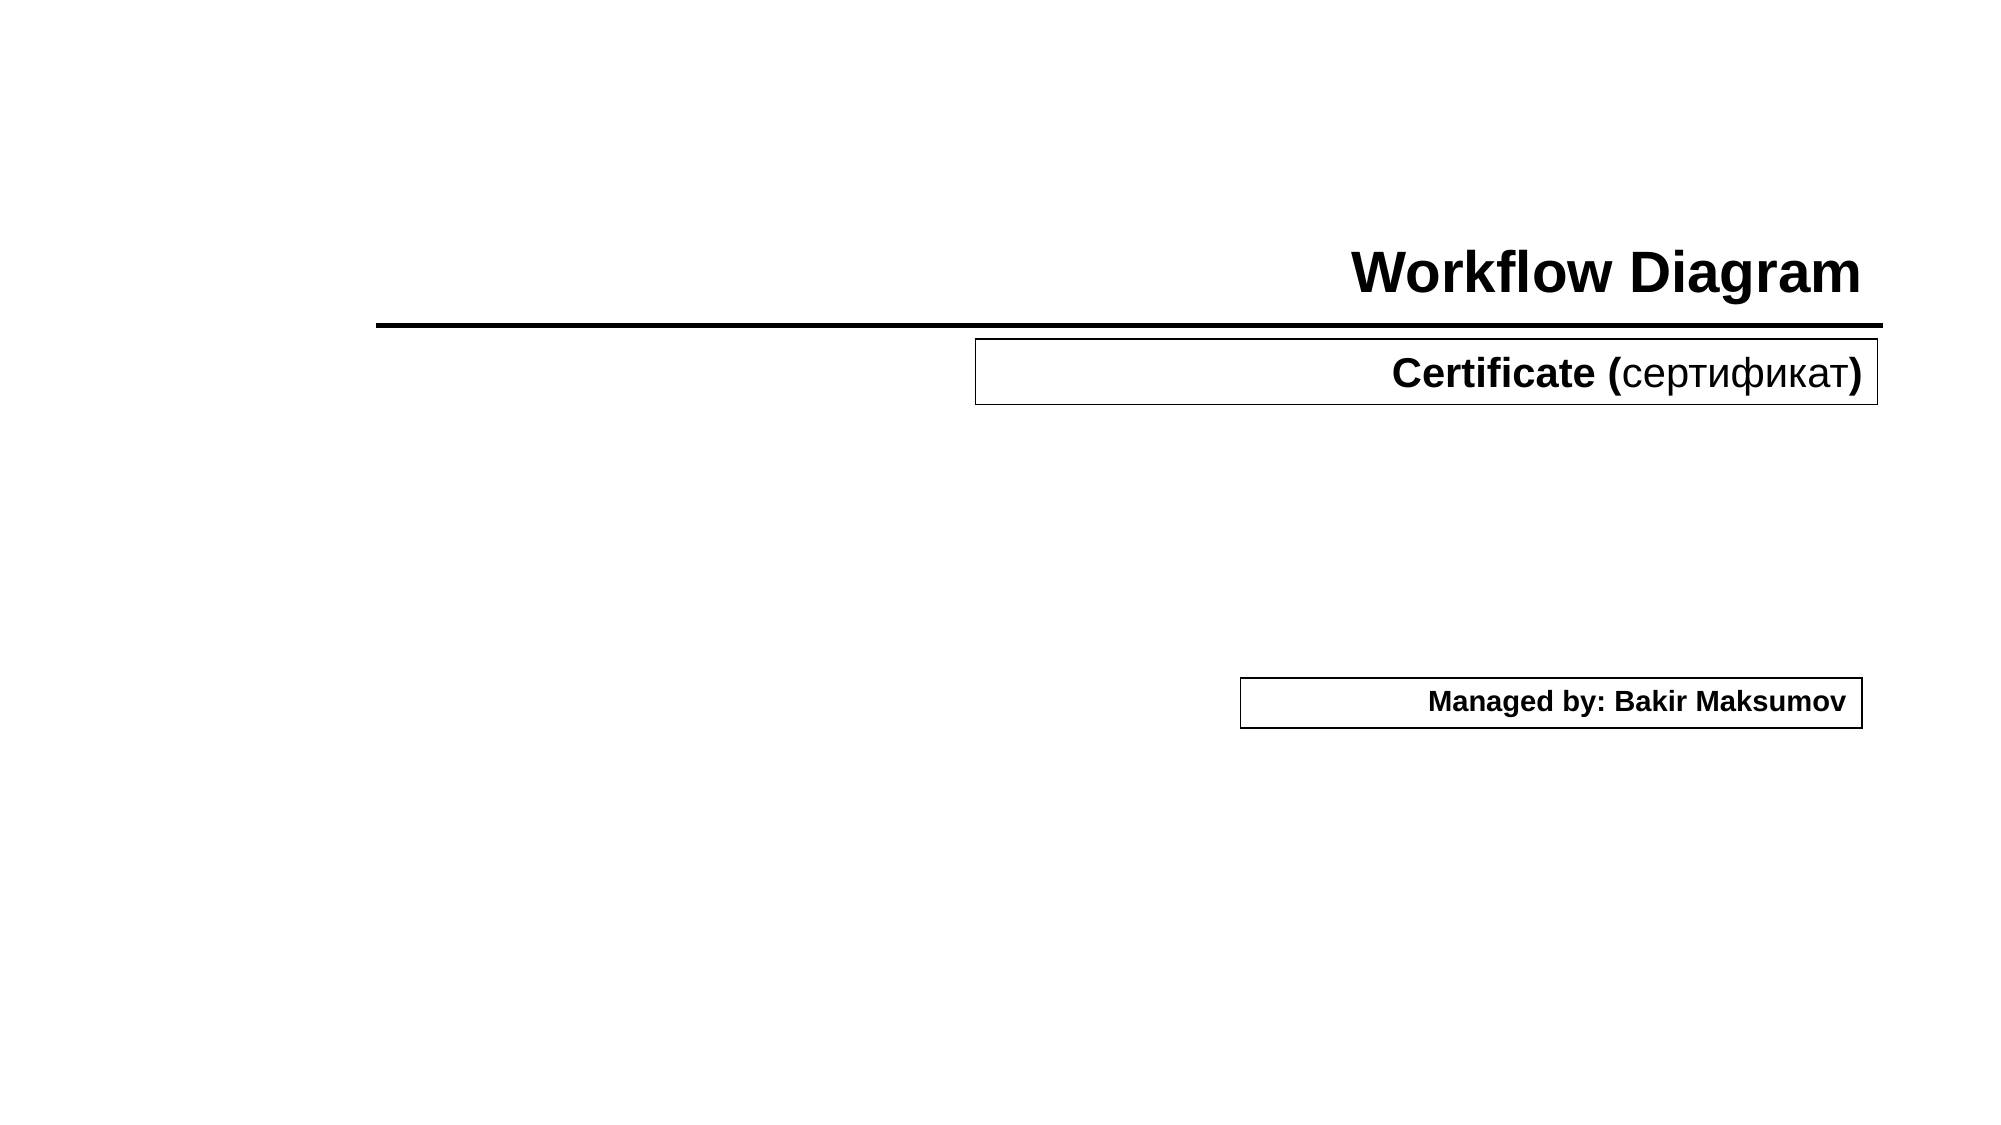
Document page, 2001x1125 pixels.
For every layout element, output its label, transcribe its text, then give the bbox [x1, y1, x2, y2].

table_header Certificate (сертификат) [976, 340, 1877, 404]
text_box Workflow Diagram [1000, 226, 1878, 312]
table_header Managed by: Bakir Maksumov [1241, 679, 1861, 727]
